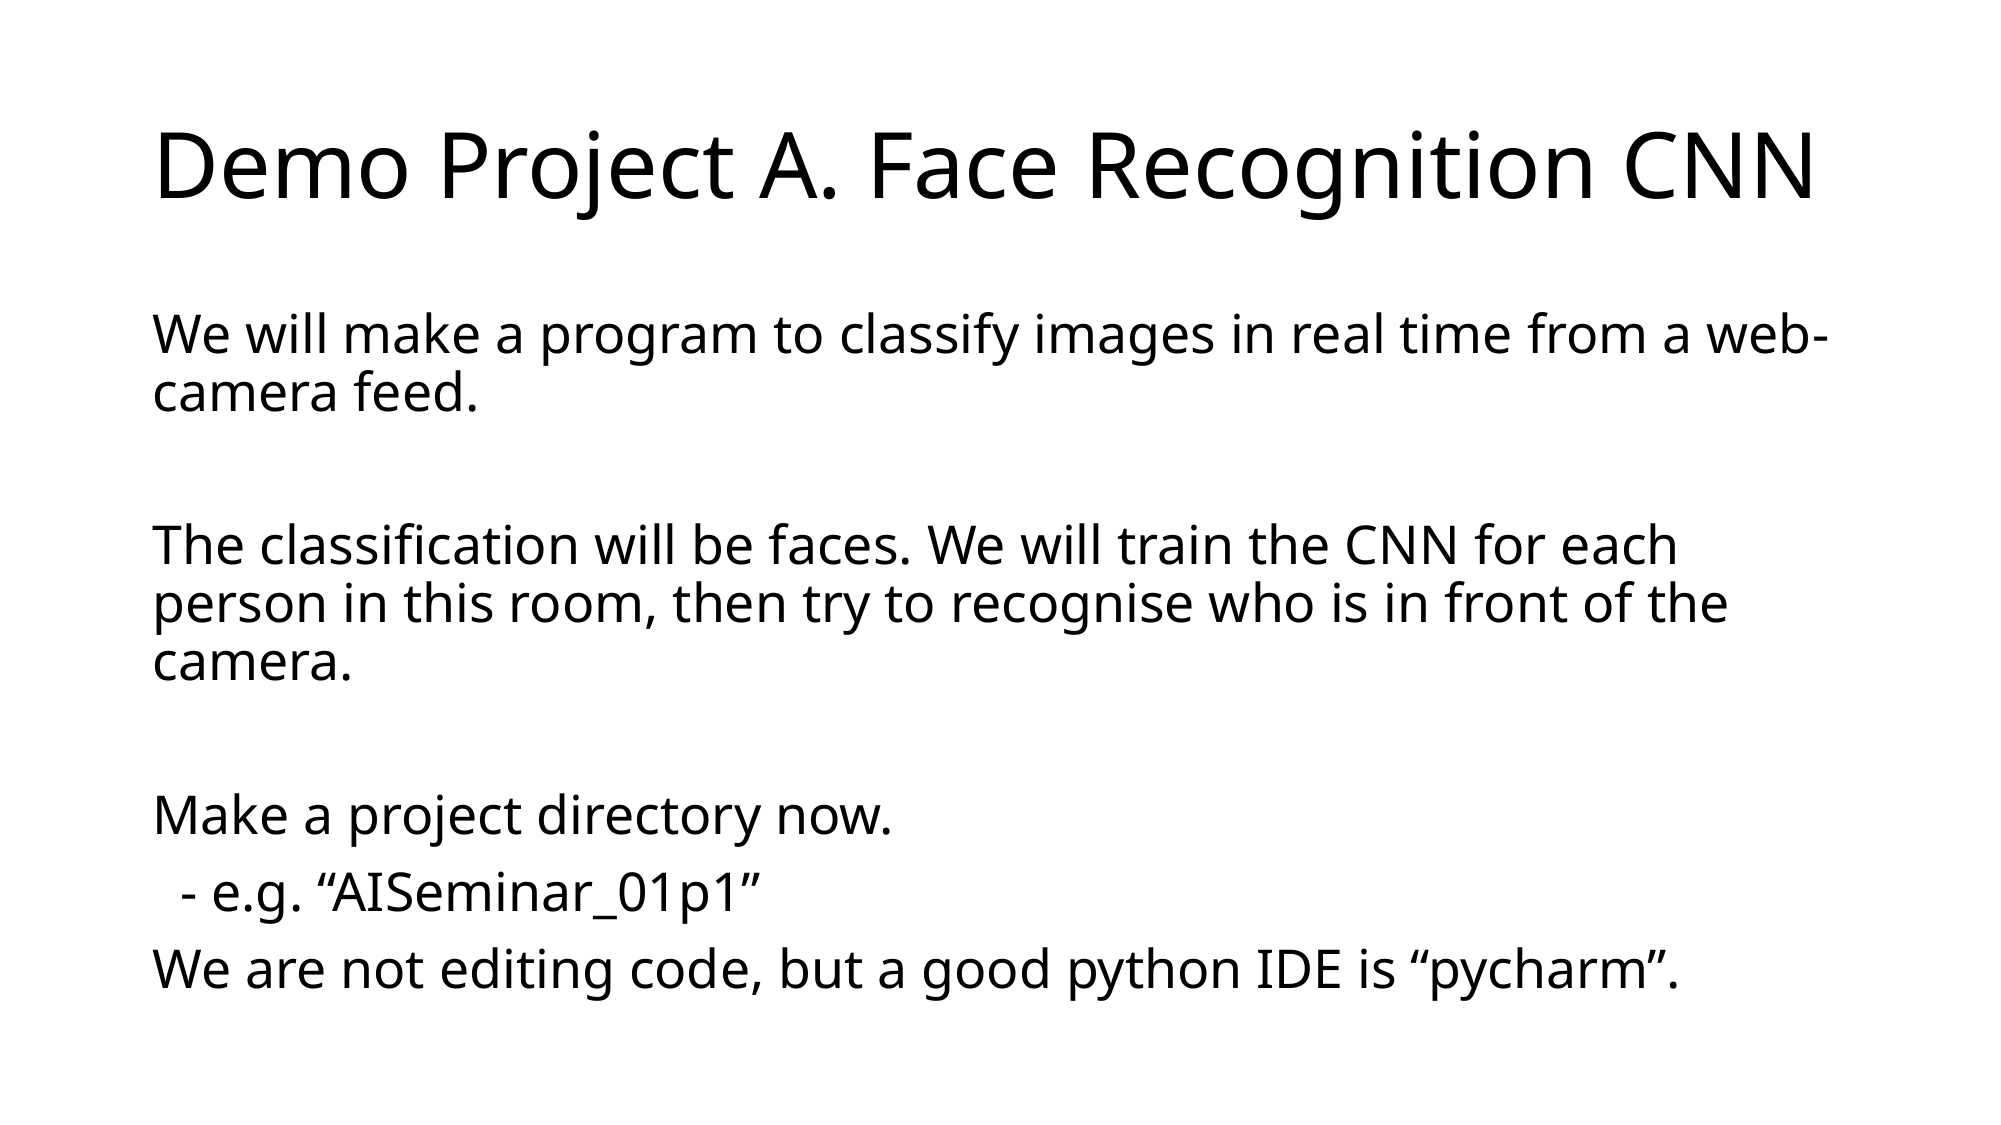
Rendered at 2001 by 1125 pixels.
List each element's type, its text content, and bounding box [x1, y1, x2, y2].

list We will make a program to classify images in real time from a web-camera feed. The classification will be faces. We will train the CNN for each person in this room, then try to recognise who is in front of the camera. Make a project directory now. - e.g. “AISeminar_01p1” We are not editing code, but a good python IDE is “pycharm”. [137, 299, 1863, 1014]
title Demo Project A. Face Recognition CNN [137, 59, 1863, 278]
